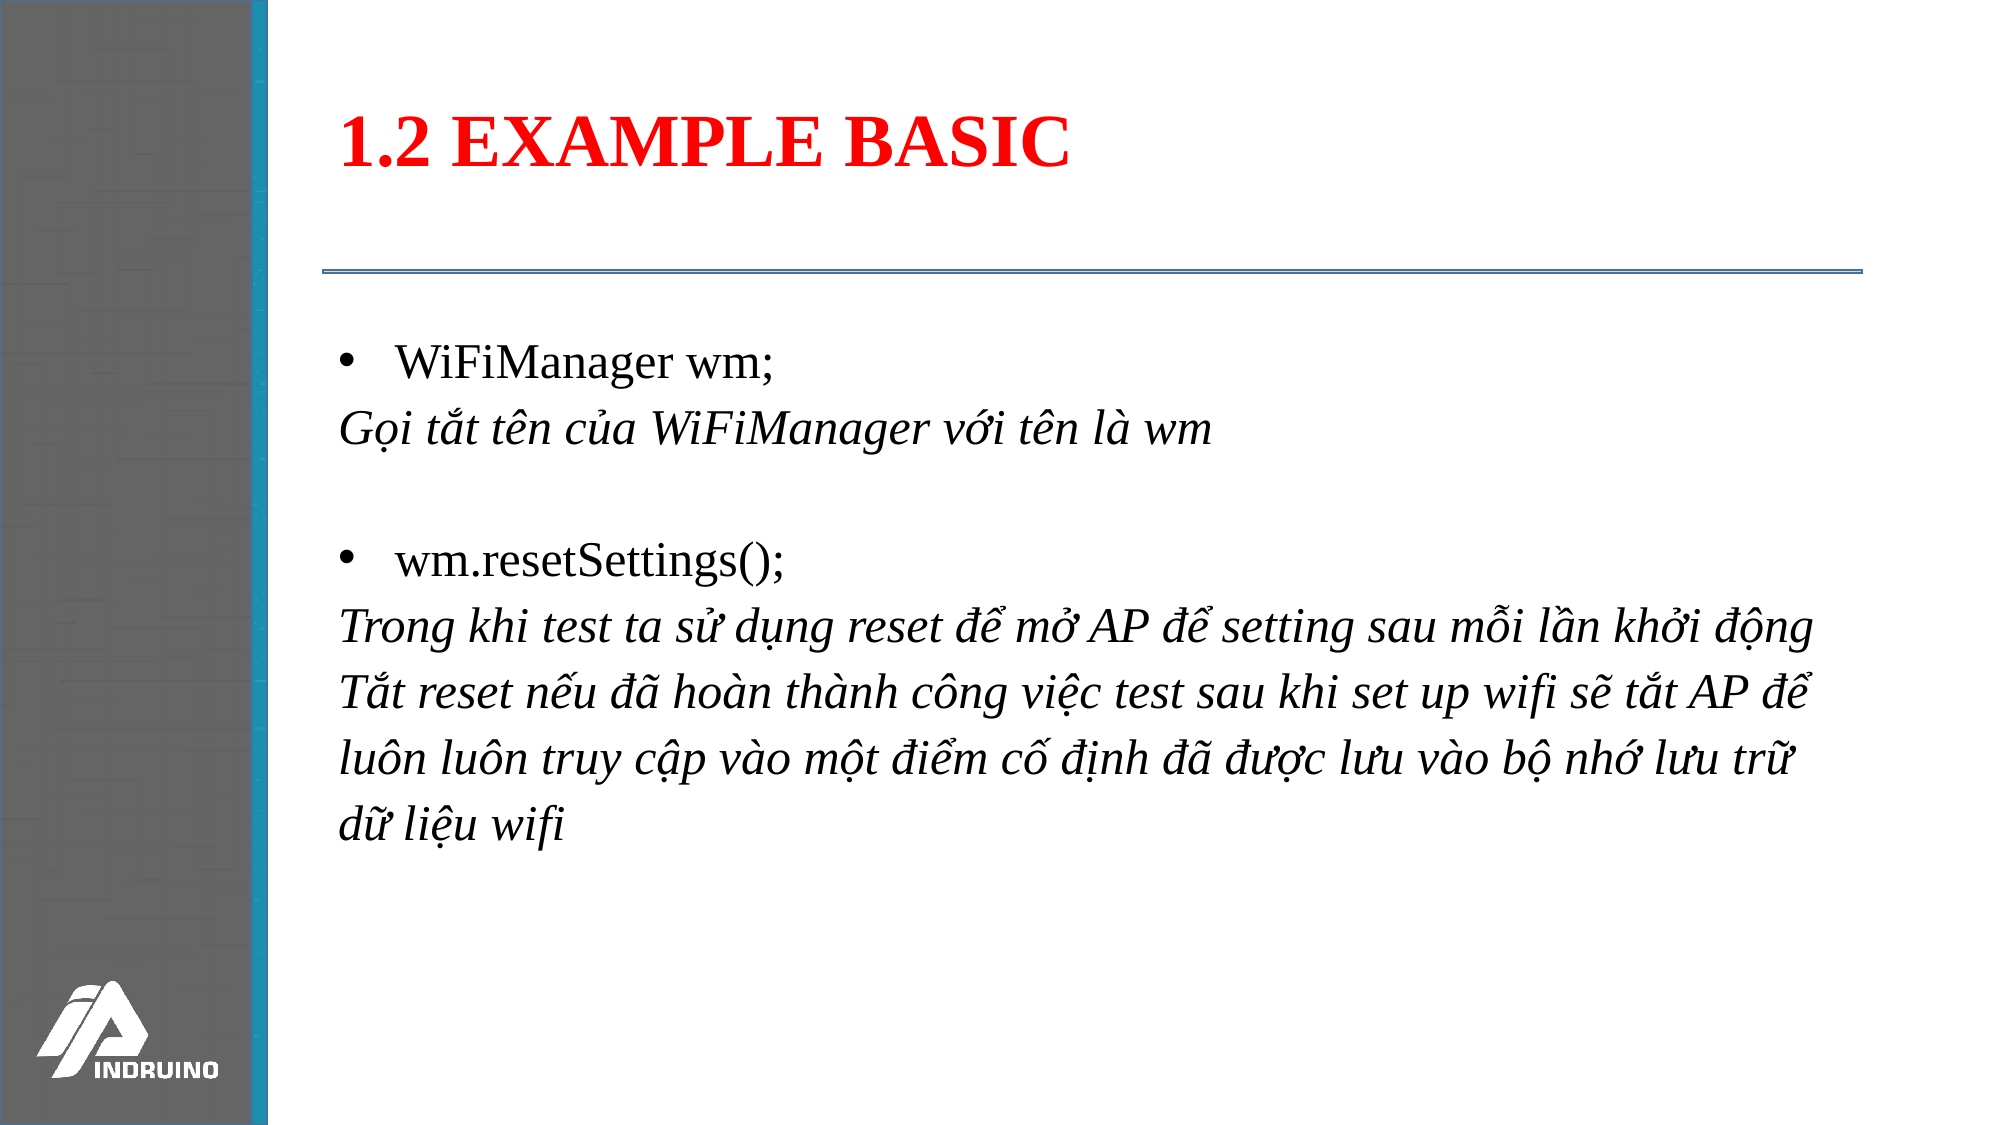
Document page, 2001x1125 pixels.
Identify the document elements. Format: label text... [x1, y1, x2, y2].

title 1.2 EXAMPLE BASIC [323, 40, 1097, 244]
picture [1, 1, 250, 1124]
picture [253, 1, 266, 1124]
text_box WiFiManager wm; Gọi tắt tên của WiFiManager với tên là wm wm.resetSettings(); Trong khi test ta sử dụng reset để mở AP để setting sau mỗi lần khởi động Tắt reset nếu đã hoàn thành công việc test sau khi set up wifi sẽ tắt AP để luôn luôn truy cập vào một điểm cố định đã được lưu vào bộ nhớ lưu trữ dữ liệu wifi [323, 315, 1864, 924]
